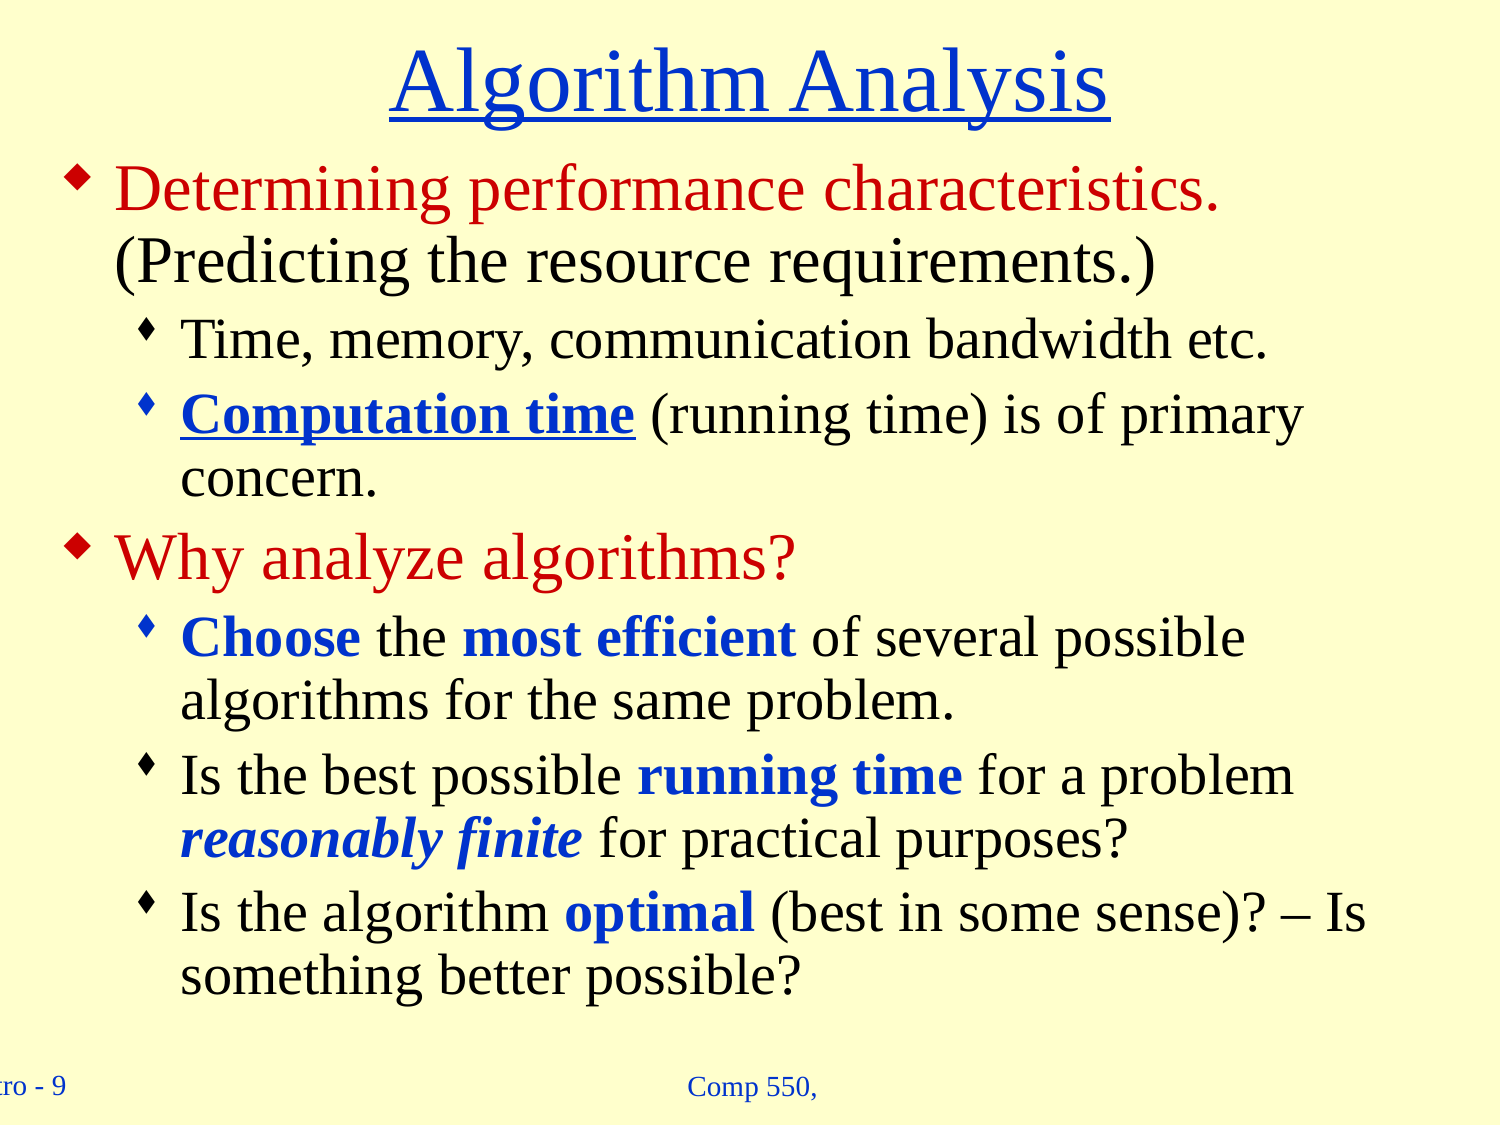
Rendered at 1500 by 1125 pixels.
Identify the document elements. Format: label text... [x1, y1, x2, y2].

title Algorithm Analysis [0, 0, 1500, 150]
footer Comp 550, [599, 1048, 913, 1123]
list Determining performance characteristics. (Predicting the resource requirements.) Time, memory, communication bandwidth etc. Computation time (running time) is of primary concern. Why analyze algorithms? Choose the most efficient of several possible algorithms for the same problem. Is the best possible running time for a problem reasonably finite for practical purposes? Is the algorithm optimal (best in some sense)? – Is something better possible? [43, 145, 1431, 1048]
